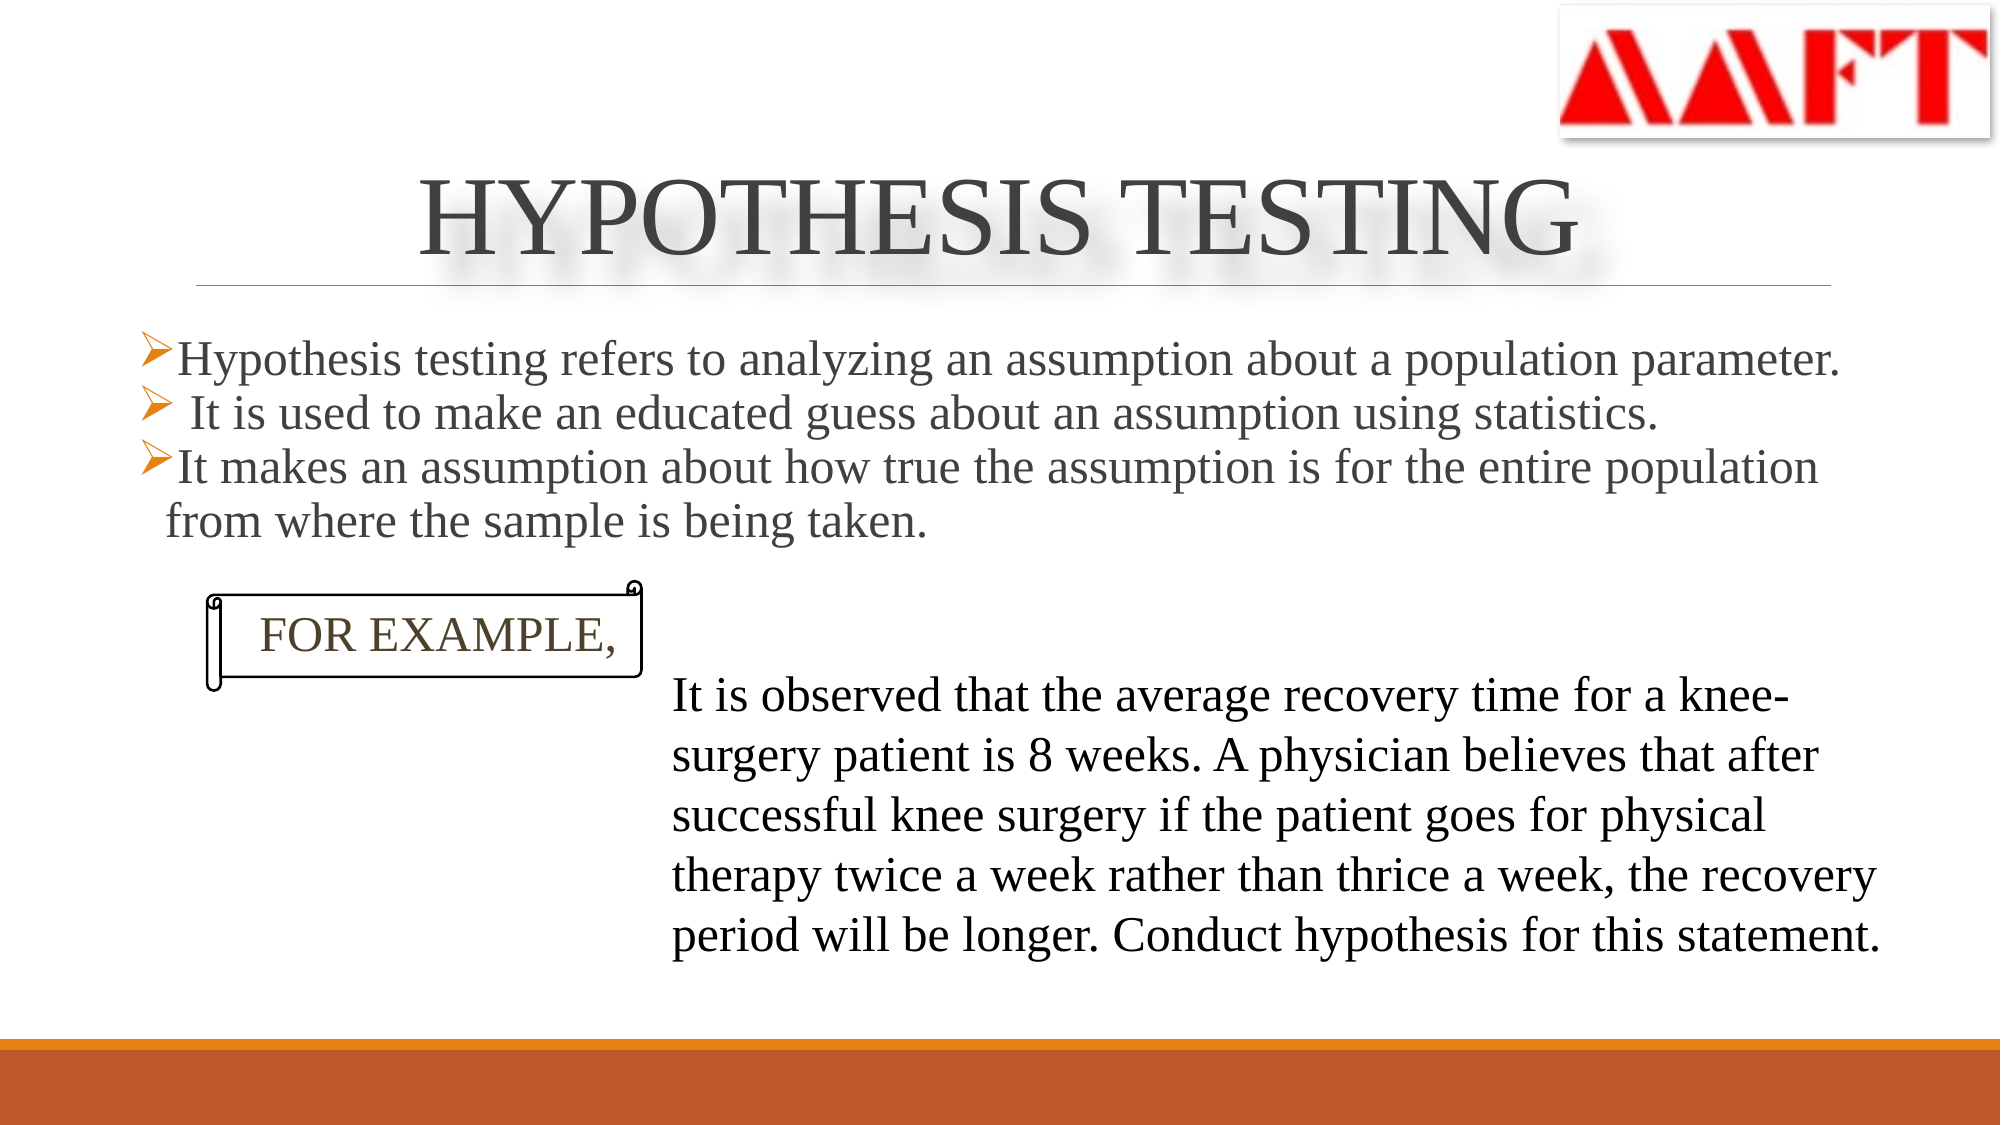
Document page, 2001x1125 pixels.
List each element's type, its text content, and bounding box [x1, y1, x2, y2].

text_box [205, 579, 643, 692]
text_box FOR EXAMPLE, It is observed that the average recovery time for a knee-surgery patient is 8 weeks. A physician believes that after successful knee surgery if the patient goes for physical therapy twice a week rather than thrice a week, the recovery period will be longer. Conduct hypothesis for this statement. [207, 534, 1911, 1109]
title HYPOTHESIS TESTING [137, 67, 1863, 286]
list Hypothesis testing refers to analyzing an assumption about a population parameter. It is used to make an educated guess about an assumption using statistics. It makes an assumption about how true the assumption is for the entire population from where the sample is being taken. [137, 324, 1900, 653]
picture [1559, 4, 1991, 139]
